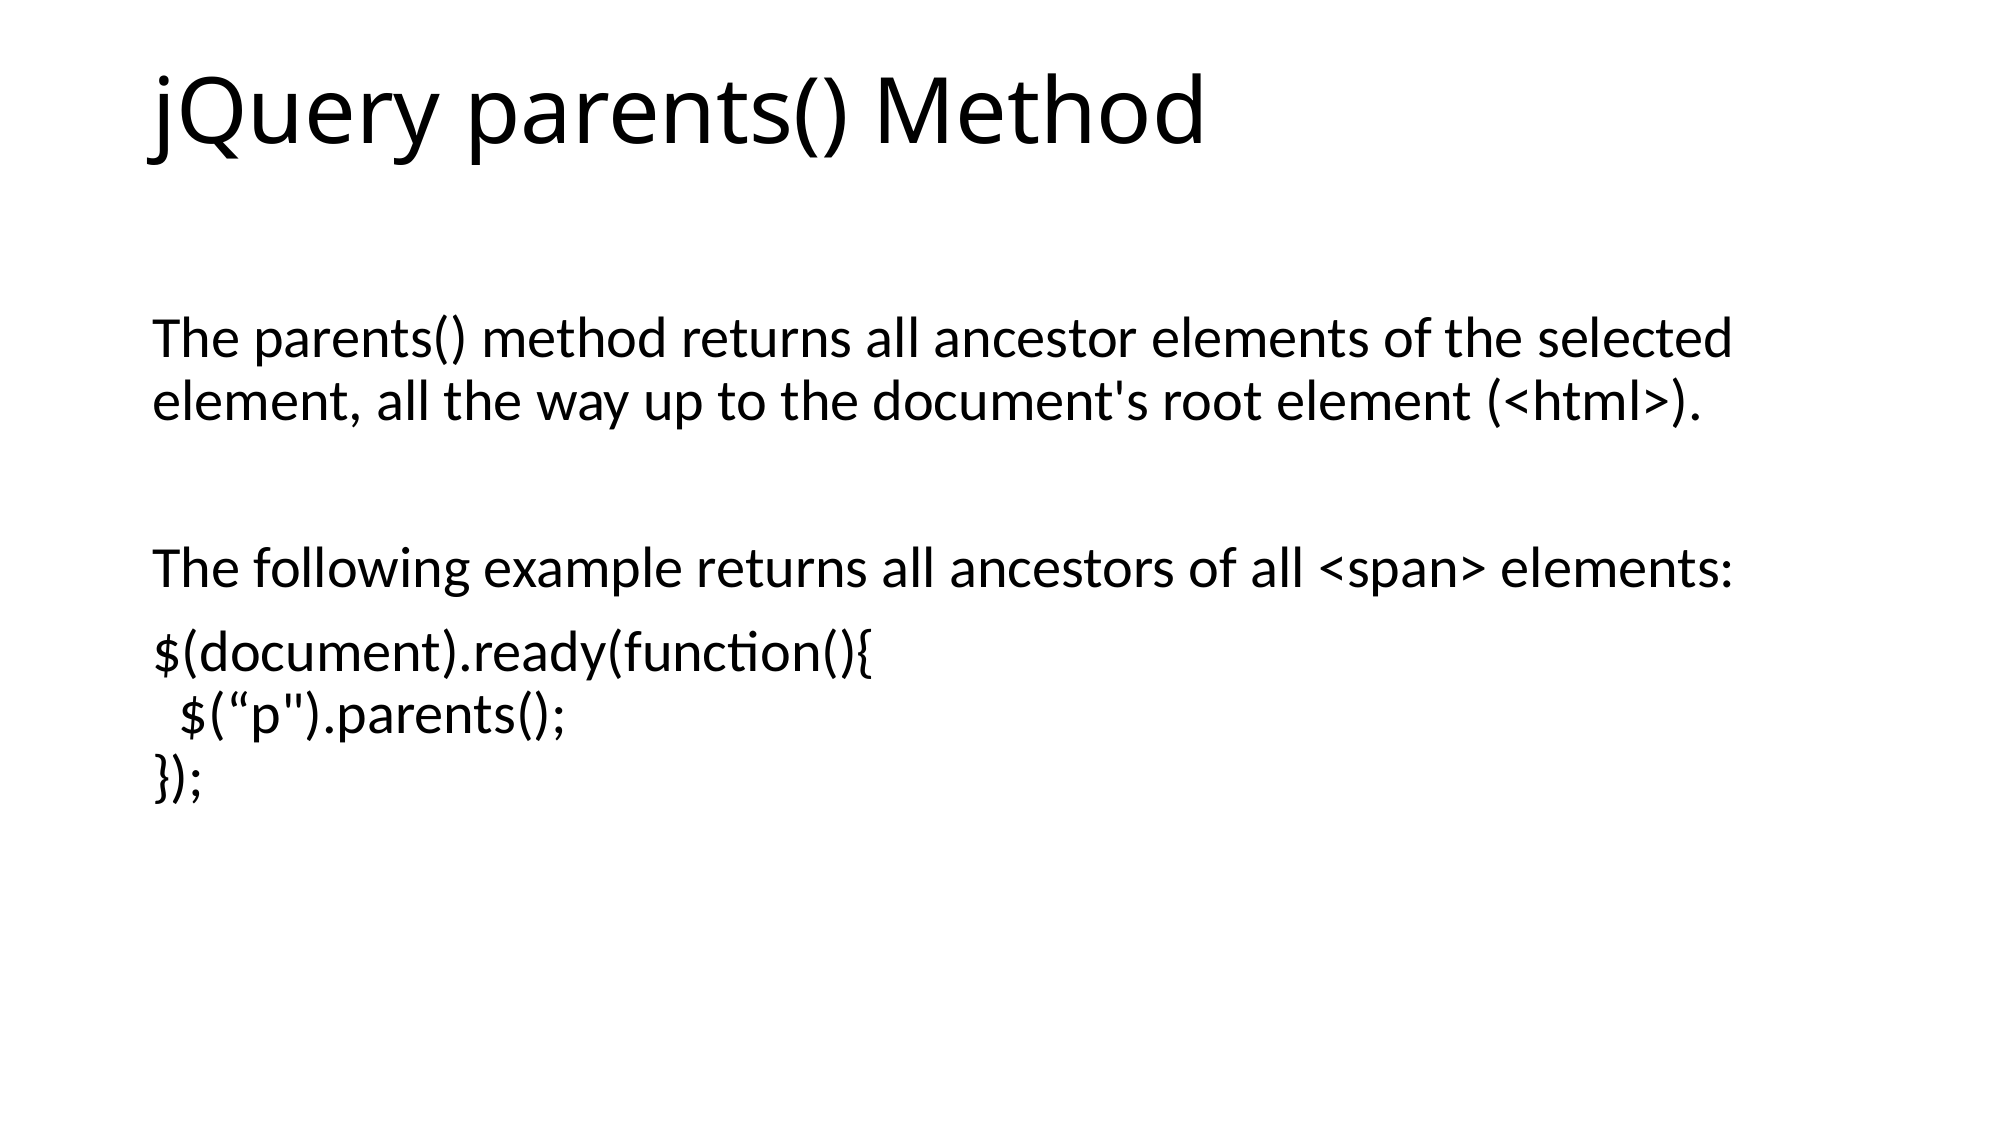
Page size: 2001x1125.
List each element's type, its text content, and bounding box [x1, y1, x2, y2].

title jQuery parents() Method [137, 59, 1863, 278]
list The parents() method returns all ancestor elements of the selected element, all the way up to the document's root element (<html>). The following example returns all ancestors of all <span> elements: $(document).ready(function(){ $(“p").parents(); }); [137, 299, 1863, 1014]
